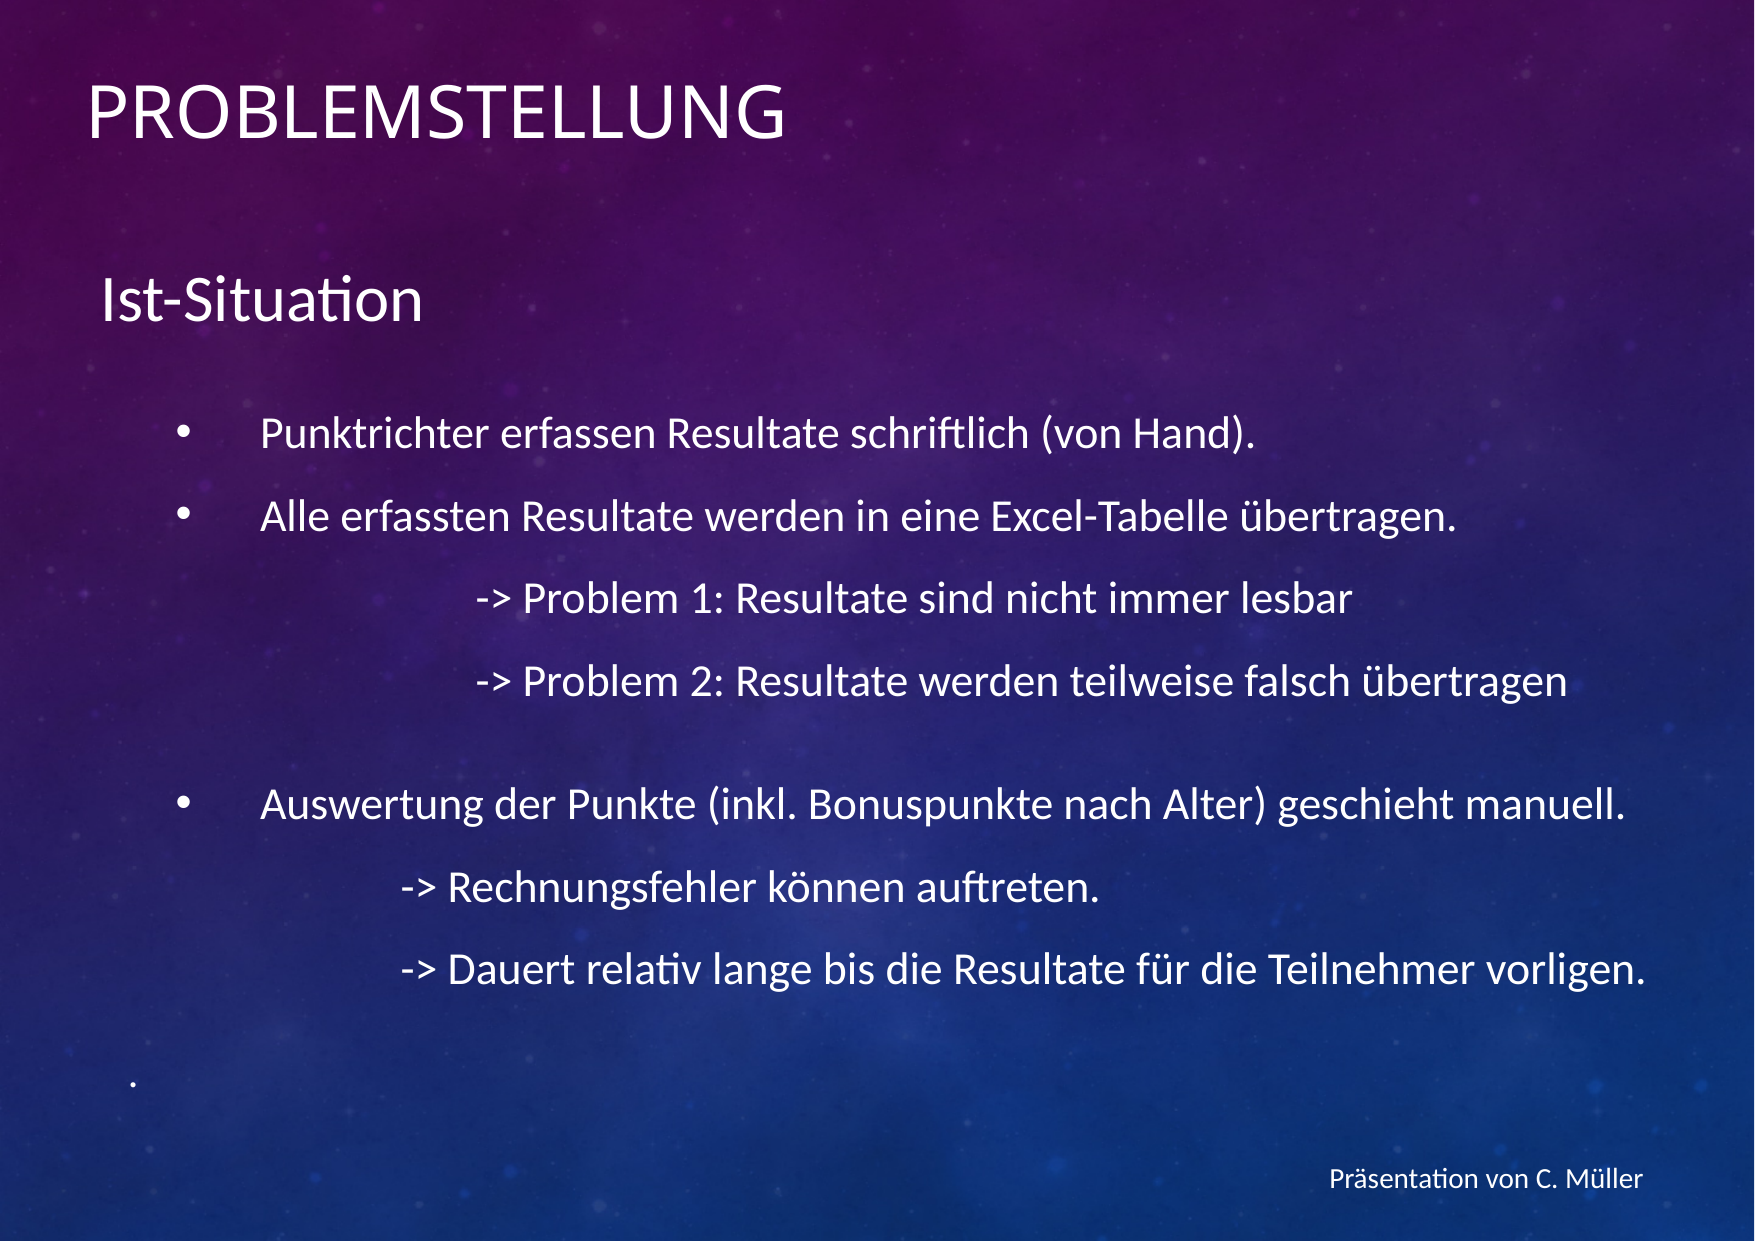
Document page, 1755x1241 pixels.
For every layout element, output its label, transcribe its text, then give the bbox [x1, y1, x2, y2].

title Problemstellung [85, 64, 1692, 148]
text_box Ist-Situation Punktrichter erfassen Resultate schriftlich (von Hand). Alle erfassten Resultate werden in eine Excel-Tabelle übertragen. -> Problem 1: Resultate sind nicht immer lesbar -> Problem 2: Resultate werden teilweise falsch übertragen Auswertung der Punkte (inkl. Bonuspunkte nach Alter) geschieht manuell. -> Rechnungsfehler können auftreten. -> Dauert relativ lange bis die Resultate für die Teilnehmer vorligen. [100, 214, 1707, 1101]
list [85, 251, 1692, 1138]
picture [0, 0, 1755, 1241]
text_box Präsentation von C. Müller [1329, 1158, 1672, 1196]
